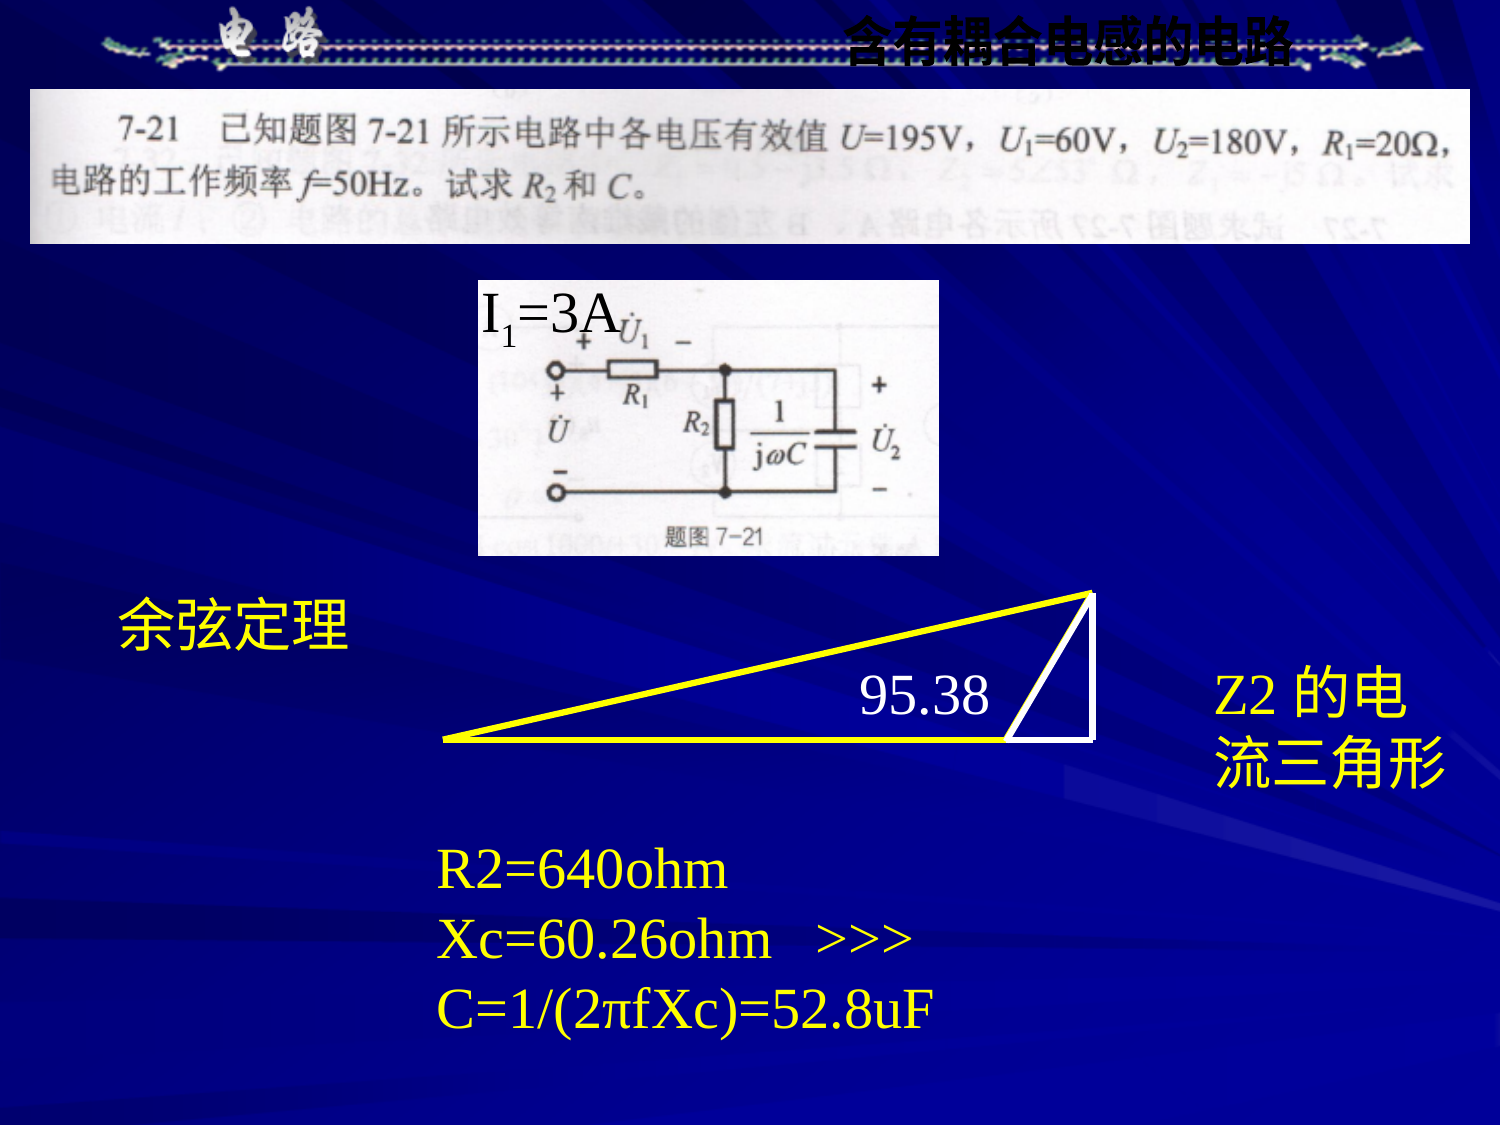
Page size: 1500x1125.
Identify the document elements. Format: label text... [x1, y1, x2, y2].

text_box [442, 592, 1092, 740]
text_box 余弦定理 [102, 581, 422, 666]
picture [0, 0, 1500, 1125]
text_box Z2的电流三角形 [1198, 648, 1470, 804]
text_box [1005, 594, 1093, 742]
text_box R2=640ohm Xc=60.26ohm >>> C=1/(2πfXc)=52.8uF [421, 822, 1050, 1048]
text_box I1=3A [466, 267, 656, 432]
